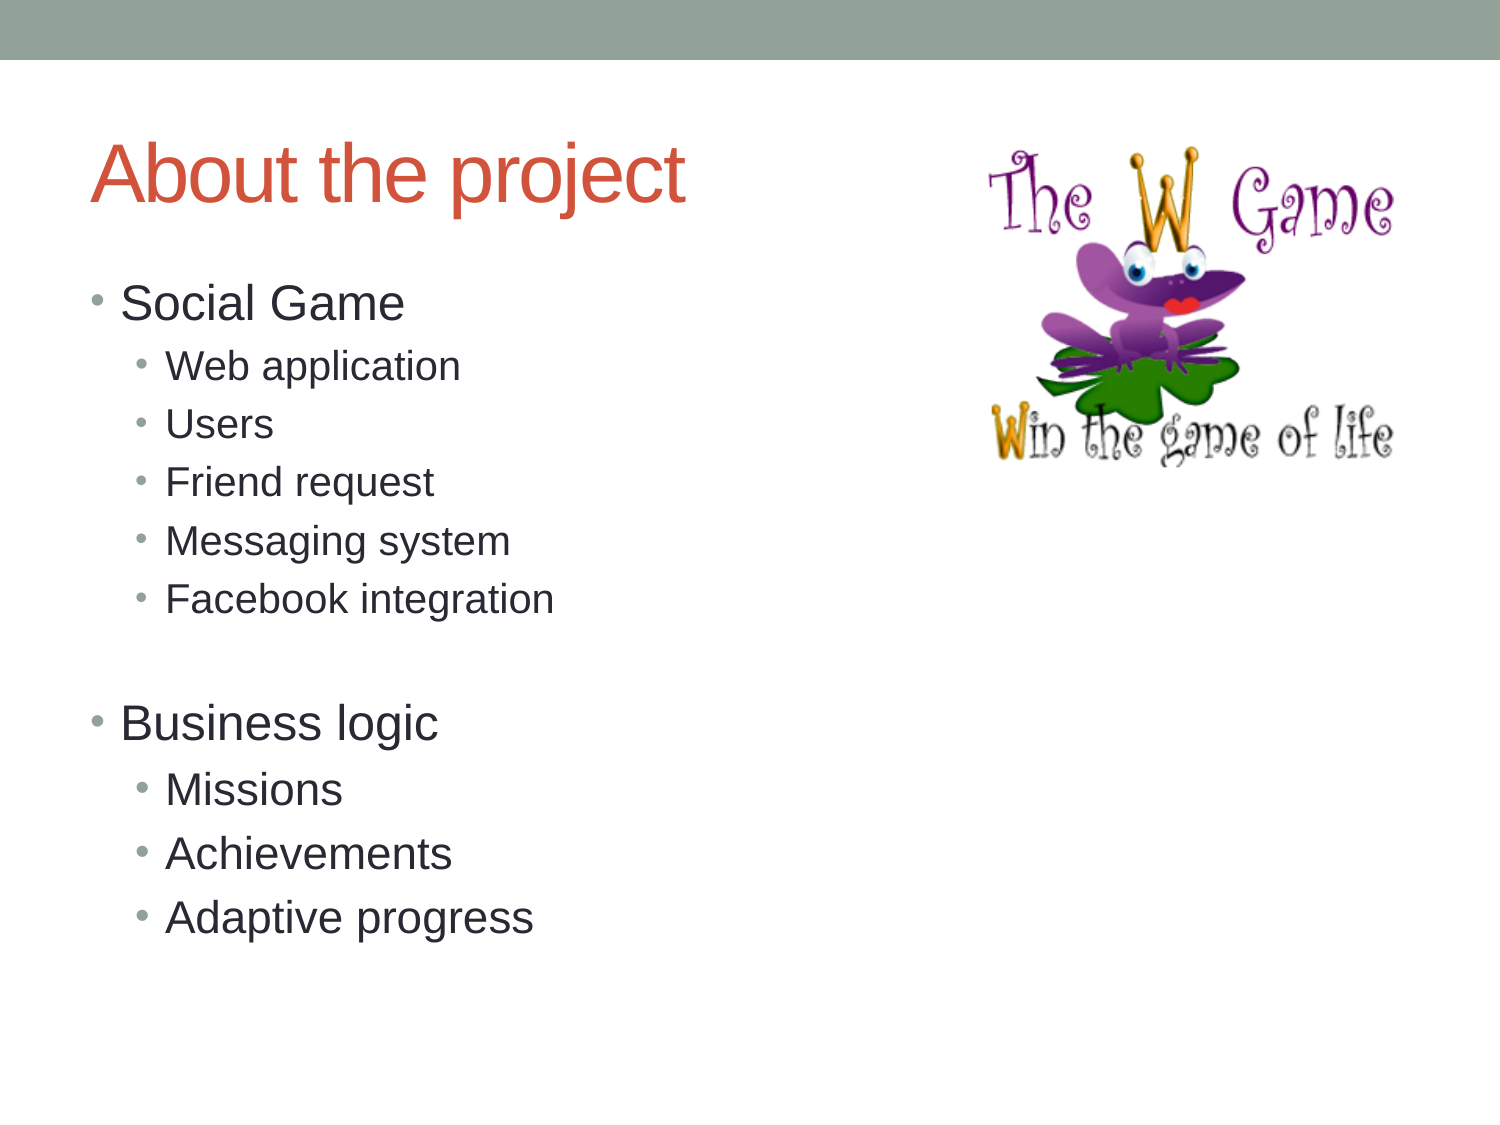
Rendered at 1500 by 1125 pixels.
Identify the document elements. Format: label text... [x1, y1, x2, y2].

picture [987, 137, 1394, 471]
list Social Game Web application Users Friend request Messaging system Facebook integration Business logic Missions Achievements Adaptive progress [75, 262, 1425, 1063]
title About the project [75, 87, 1425, 250]
